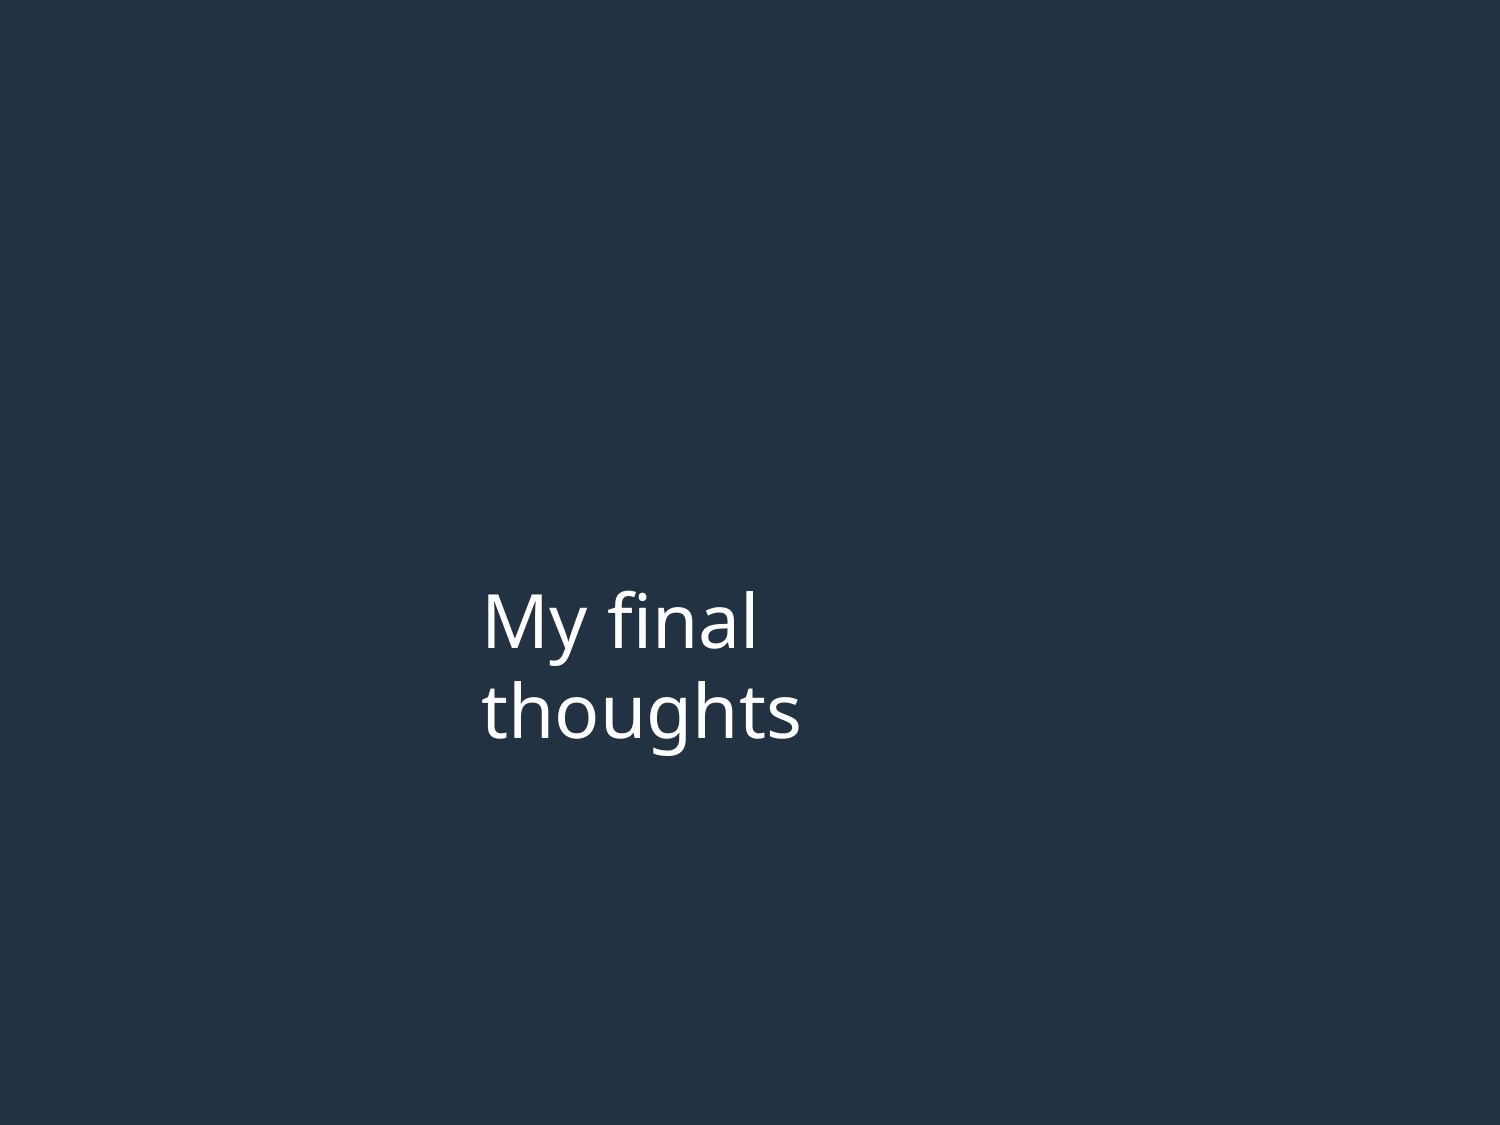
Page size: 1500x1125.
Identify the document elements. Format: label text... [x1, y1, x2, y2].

text_box My final thoughts [466, 520, 1034, 761]
